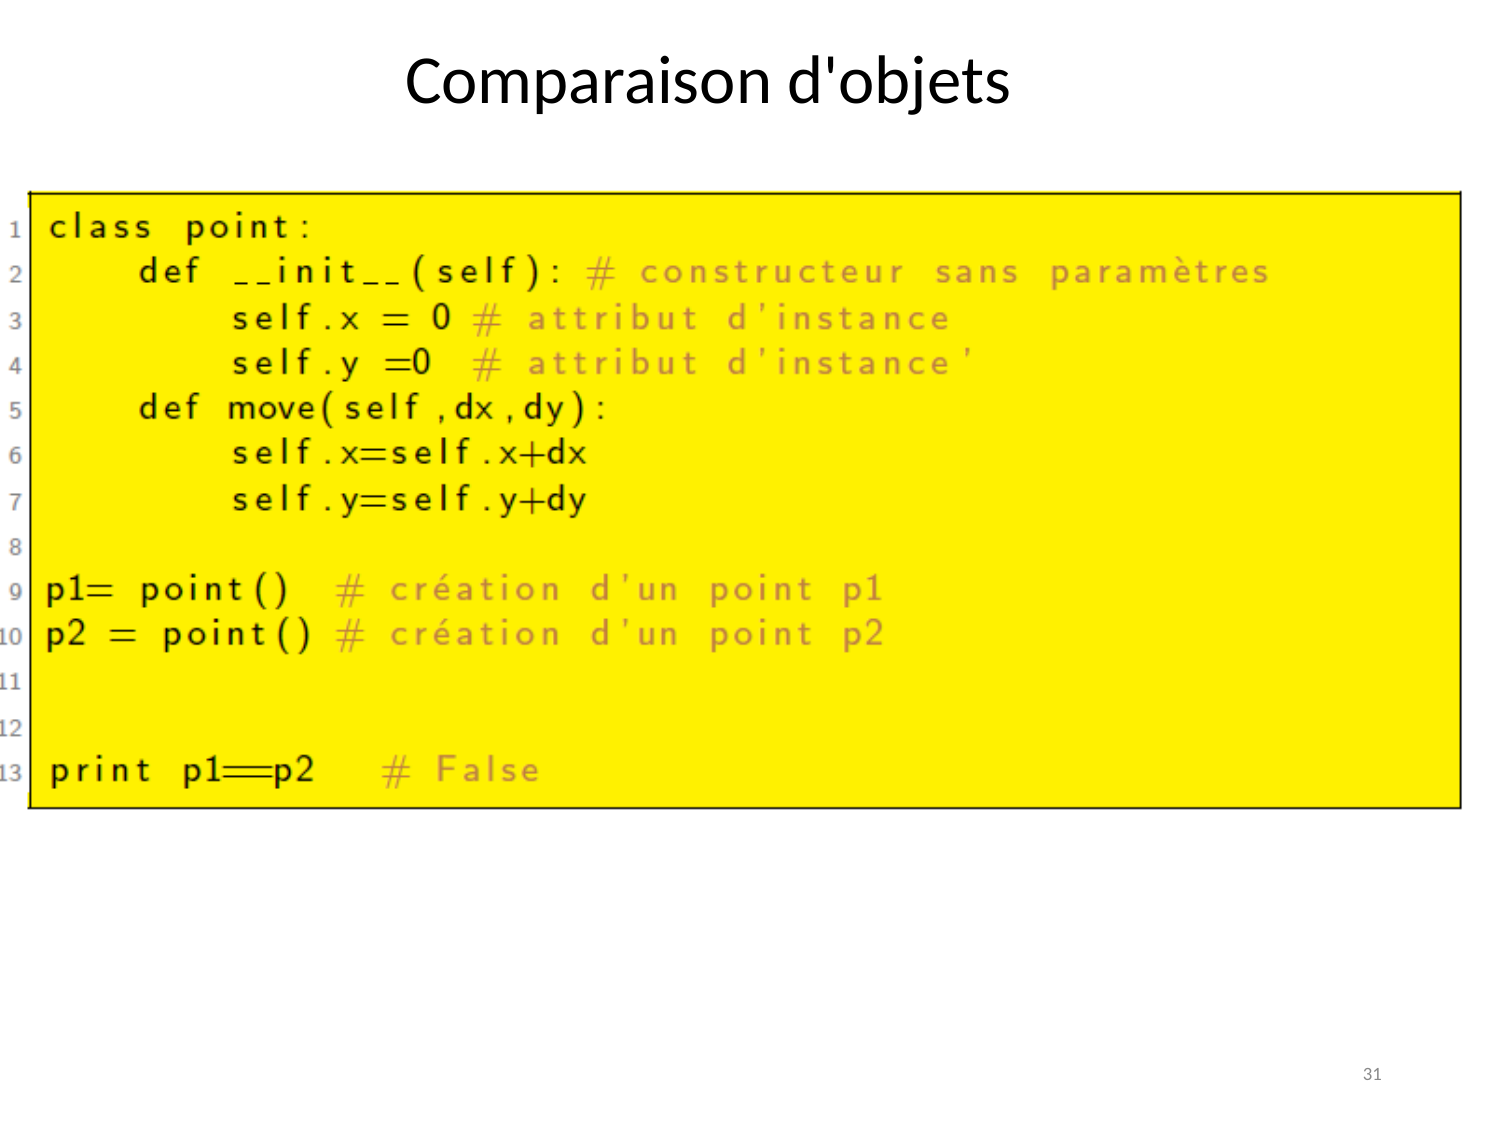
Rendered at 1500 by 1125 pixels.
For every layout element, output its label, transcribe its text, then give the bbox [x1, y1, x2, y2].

picture [0, 169, 1490, 845]
title Comparaison d'objets [19, 22, 1397, 142]
text_box 31 [1059, 1042, 1397, 1103]
